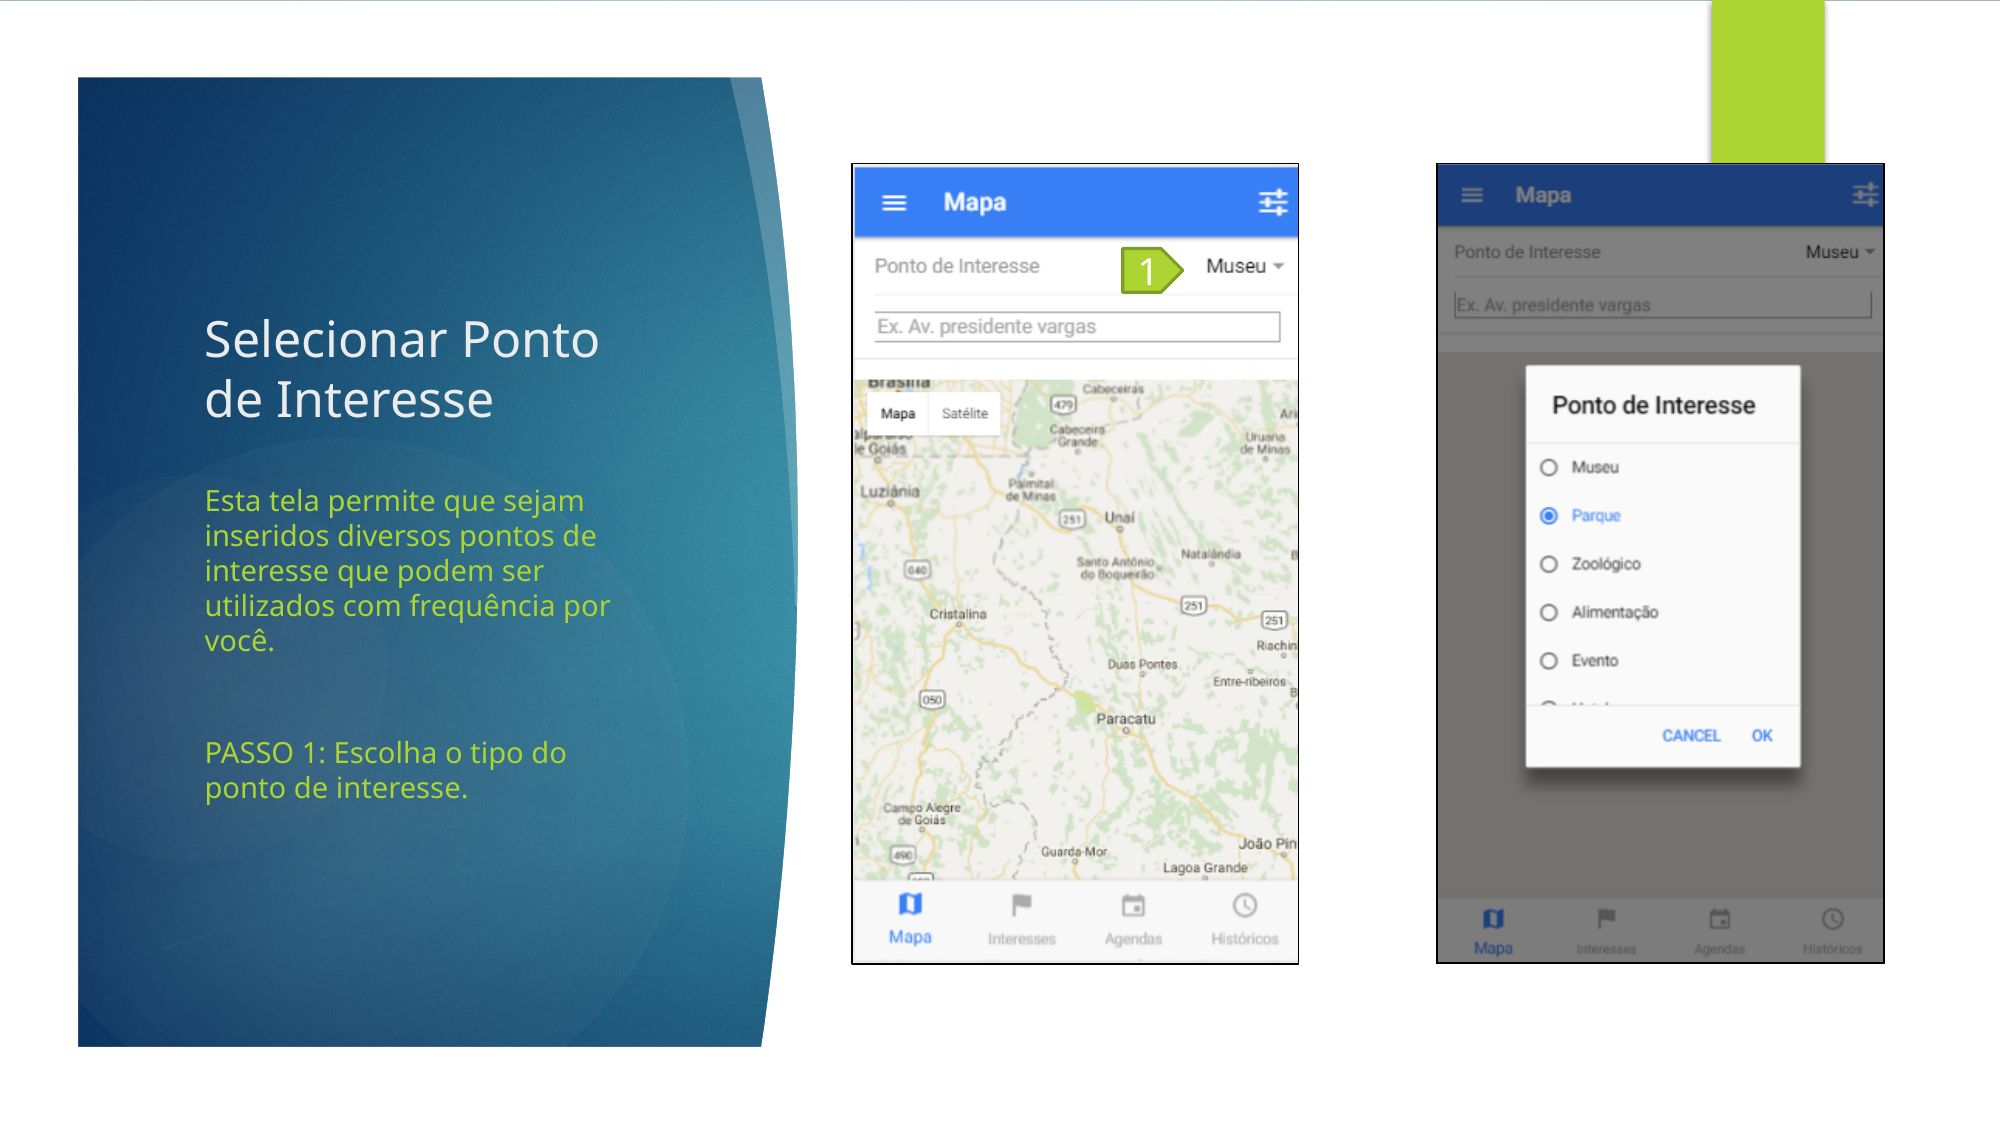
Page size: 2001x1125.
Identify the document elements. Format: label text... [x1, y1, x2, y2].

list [852, 163, 1299, 964]
picture [1437, 163, 1884, 963]
list Esta tela permite que sejam inseridos diversos pontos de interesse que podem ser utilizados com frequência por você. PASSO 1: Escolha o tipo do ponto de interesse. [189, 474, 648, 989]
title Selecionar Ponto de Interesse [189, 212, 648, 436]
